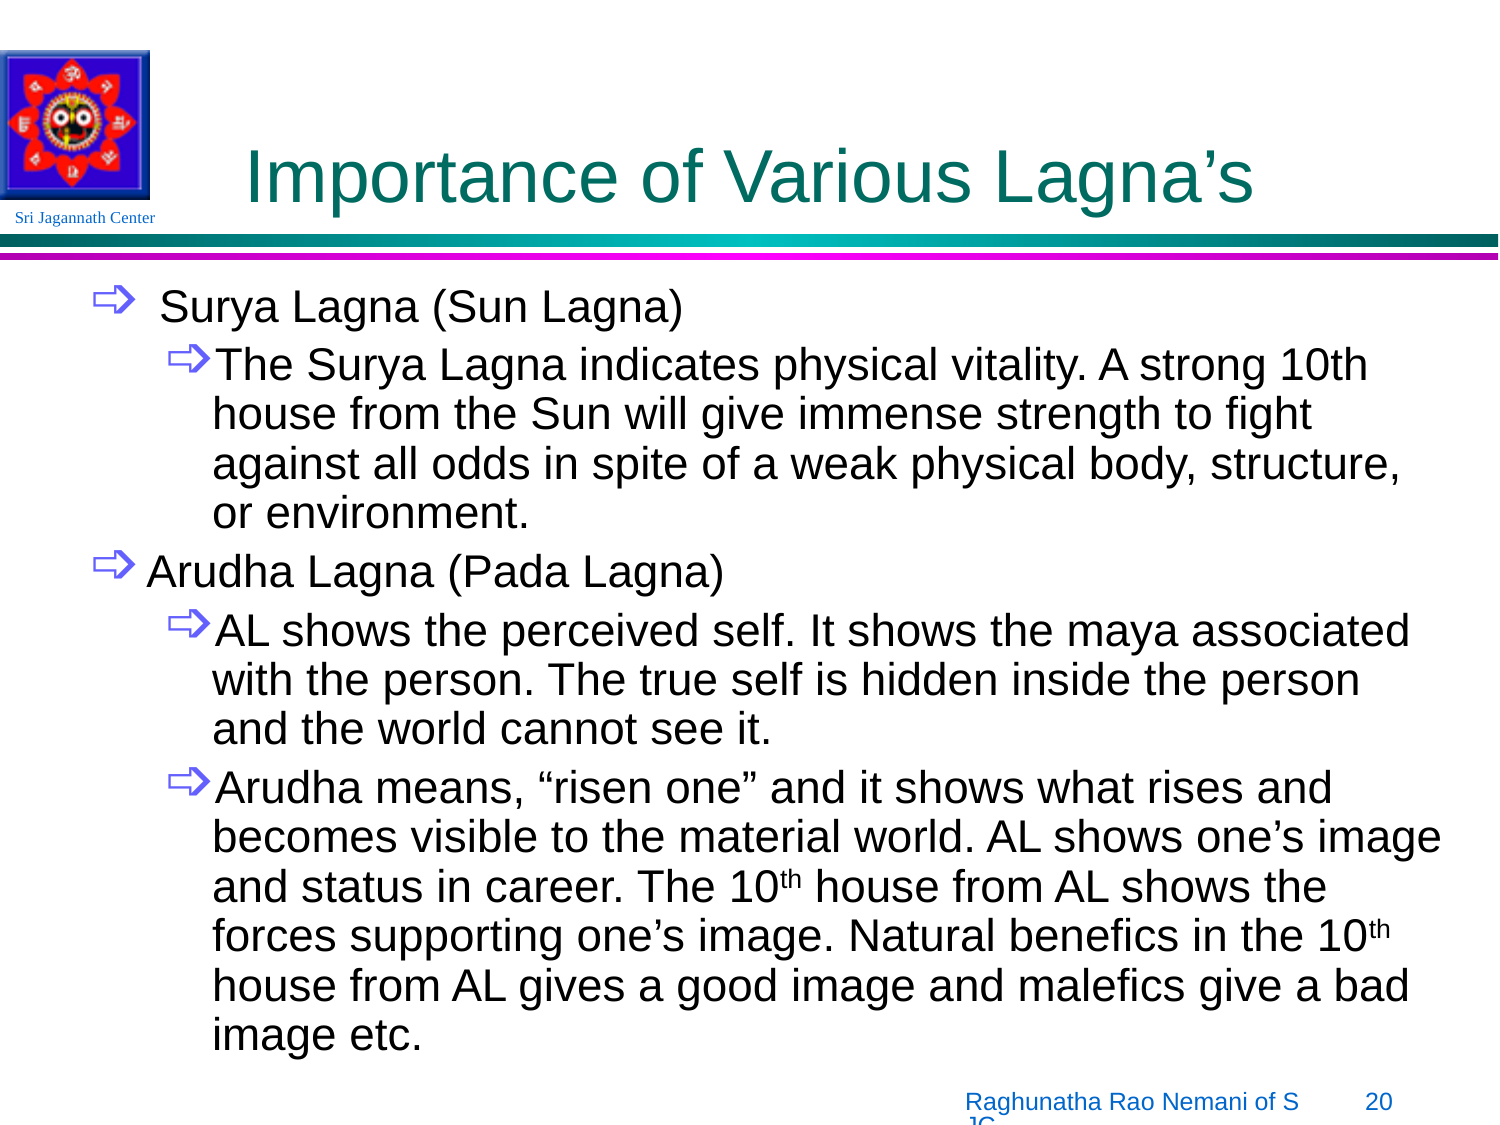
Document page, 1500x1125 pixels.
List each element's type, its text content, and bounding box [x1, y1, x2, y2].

slide_number 20 [1349, 1074, 1500, 1125]
footer Raghunatha Rao Nemani of SJC [949, 1076, 1326, 1125]
picture [0, 50, 150, 200]
list Surya Lagna (Sun Lagna) The Surya Lagna indicates physical vitality. A strong 10th house from the Sun will give immense strength to fight against all odds in spite of a weak physical body, structure, or environment. Arudha Lagna (Pada Lagna) AL shows the perceived self. It shows the maya associated with the person. The true self is hidden inside the person and the world cannot see it. Arudha means, “risen one” and it shows what rises and becomes visible to the material world. AL shows one’s image and status in career. The 10th house from AL shows the forces supporting one’s image. Natural benefics in the 10th house from AL gives a good image and malefics give a bad image etc. [74, 274, 1463, 1076]
title Importance of Various Lagna’s [112, 124, 1388, 226]
